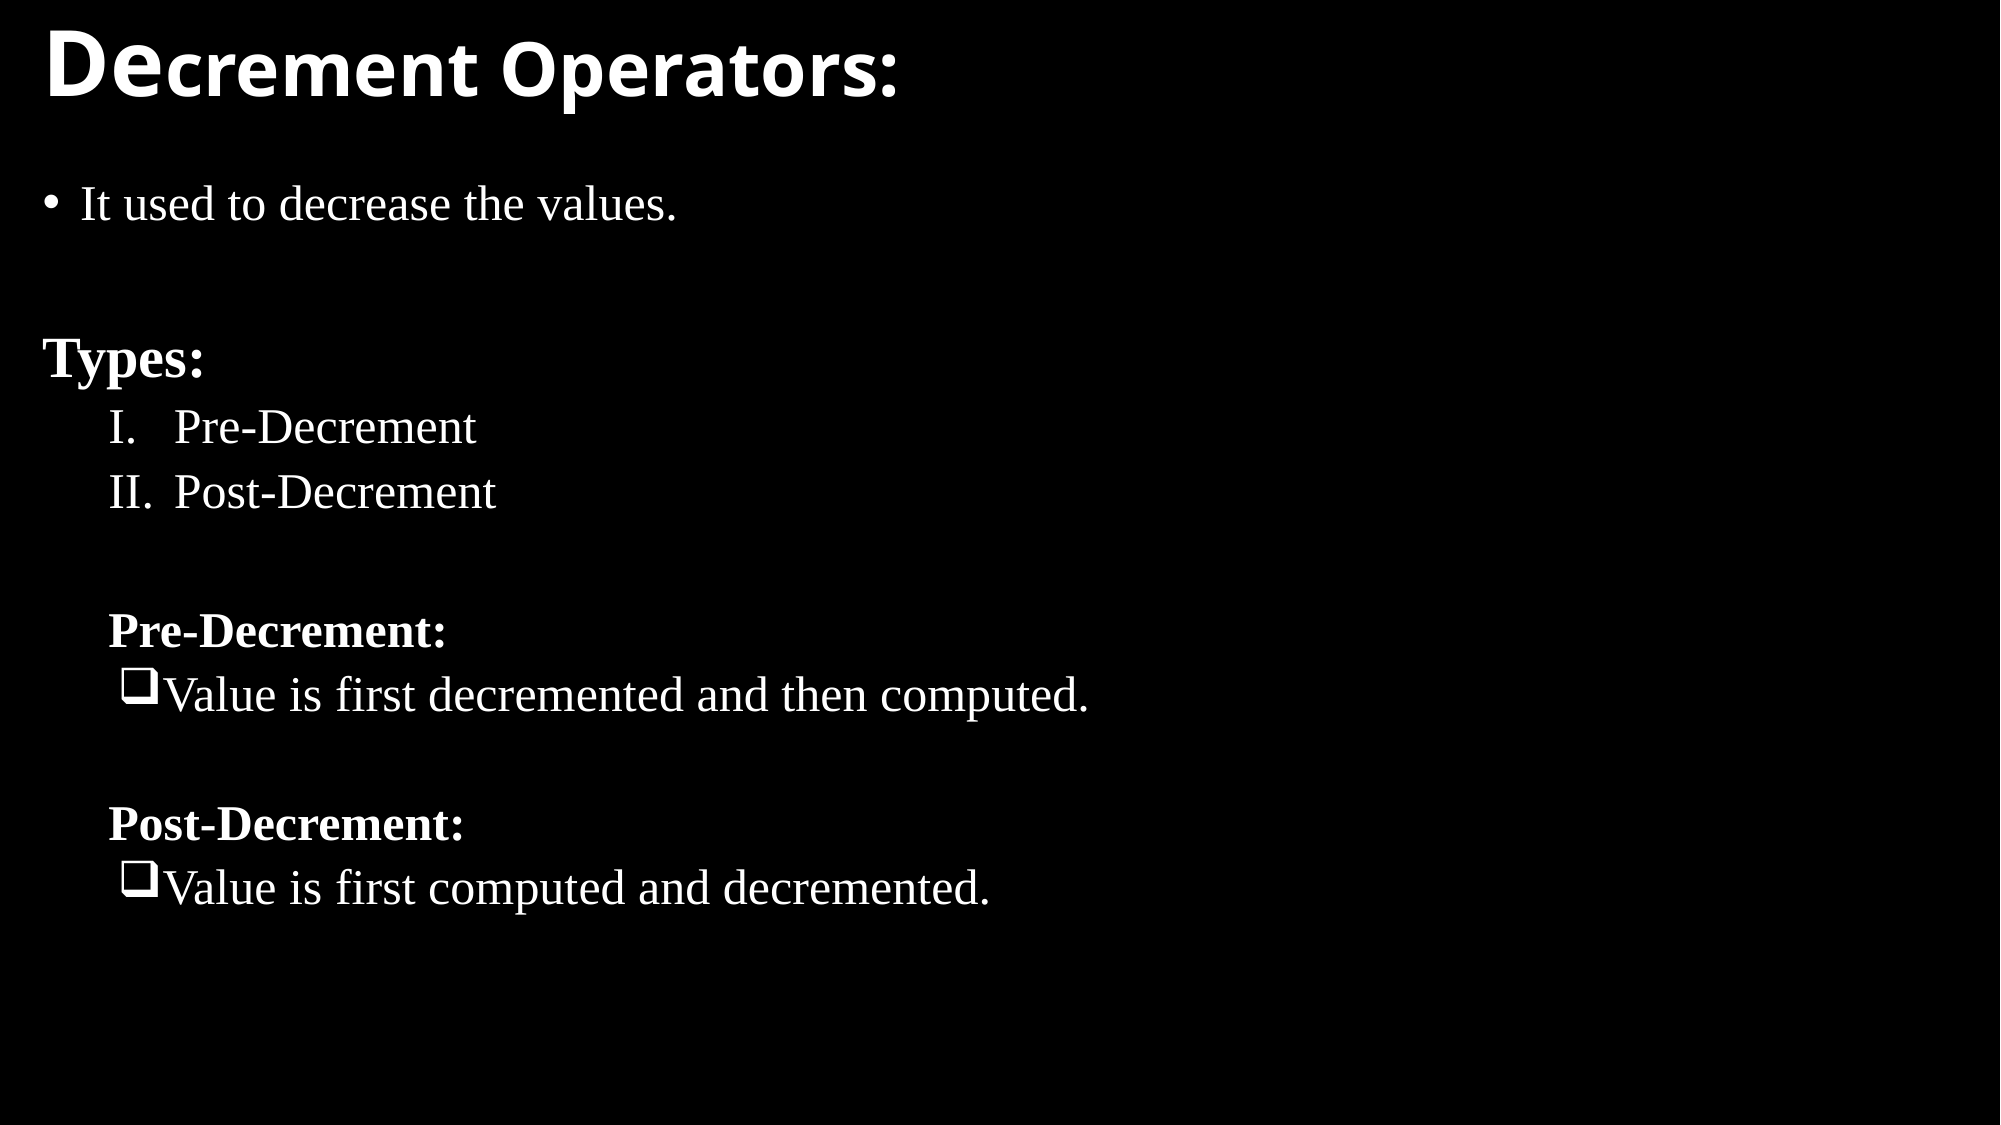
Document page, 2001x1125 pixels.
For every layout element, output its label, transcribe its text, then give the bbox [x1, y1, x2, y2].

list It used to decrease the values. Types: Pre-Decrement Post-Decrement Pre-Decrement: Value is first decremented and then computed. Post-Decrement: Value is first computed and decremented. [27, 170, 1781, 1125]
title Decrement Operators: [27, 0, 1438, 134]
